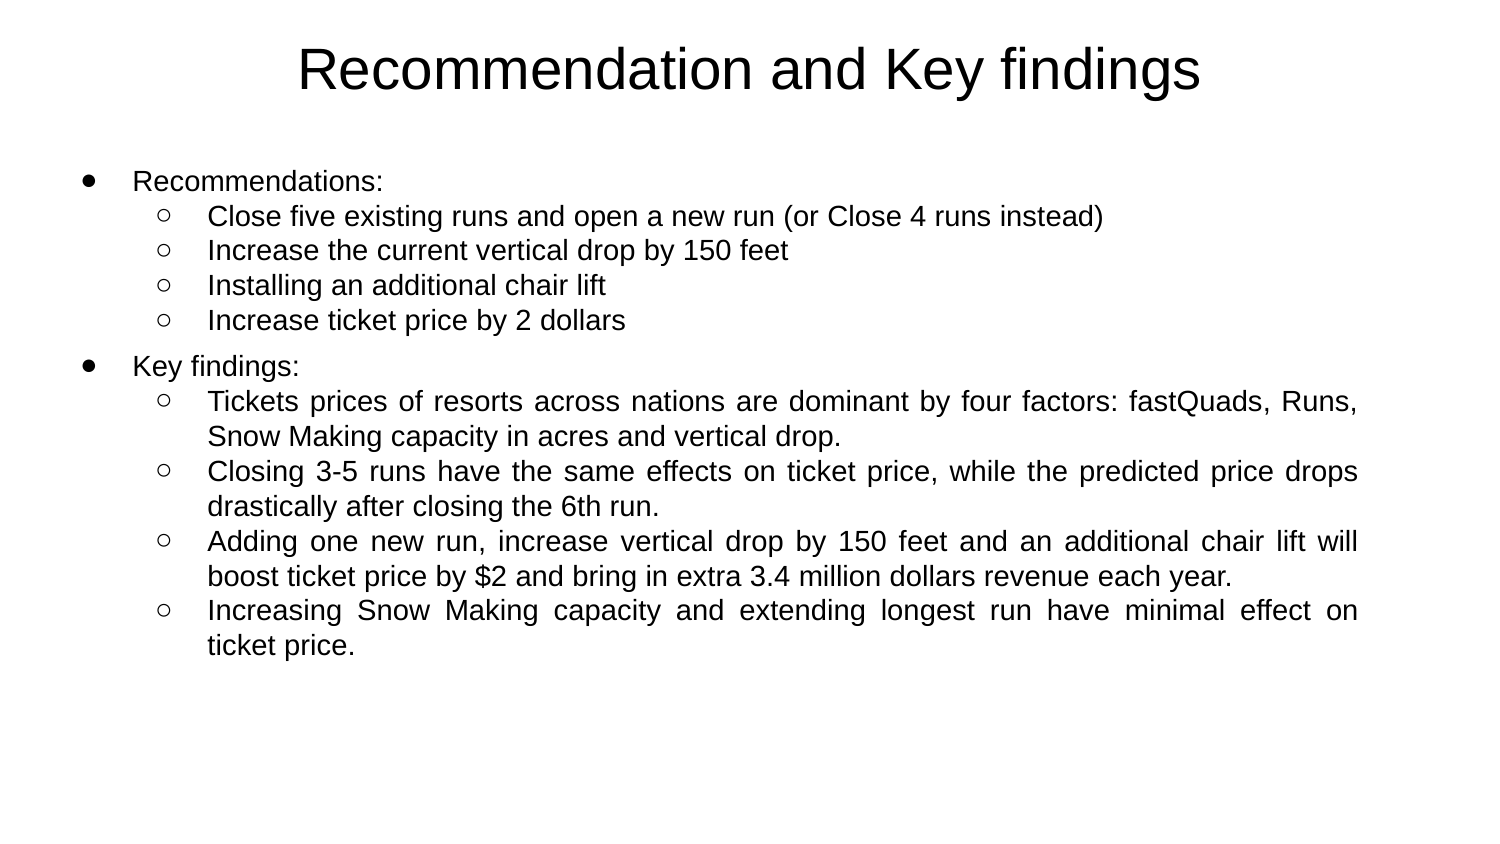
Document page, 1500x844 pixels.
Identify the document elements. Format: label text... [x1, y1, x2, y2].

title Recommendation and Key findings [51, 16, 1449, 133]
text_box Recommendations: Close five existing runs and open a new run (or Close 4 runs instead) Increase the current vertical drop by 150 feet Installing an additional chair lift Increase ticket price by 2 dollars Key findings: Tickets prices of resorts across nations are dominant by four factors: fastQuads, Runs, Snow Making capacity in acres and vertical drop. Closing 3-5 runs have the same effects on ticket price, while the predicted price drops drastically after closing the 6th run. Adding one new run, increase vertical drop by 150 feet and an additional chair lift will boost ticket price by $2 and bring in extra 3.4 million dollars revenue each year. Increasing Snow Making capacity and extending longest run have minimal effect on ticket price. [42, 146, 1376, 712]
